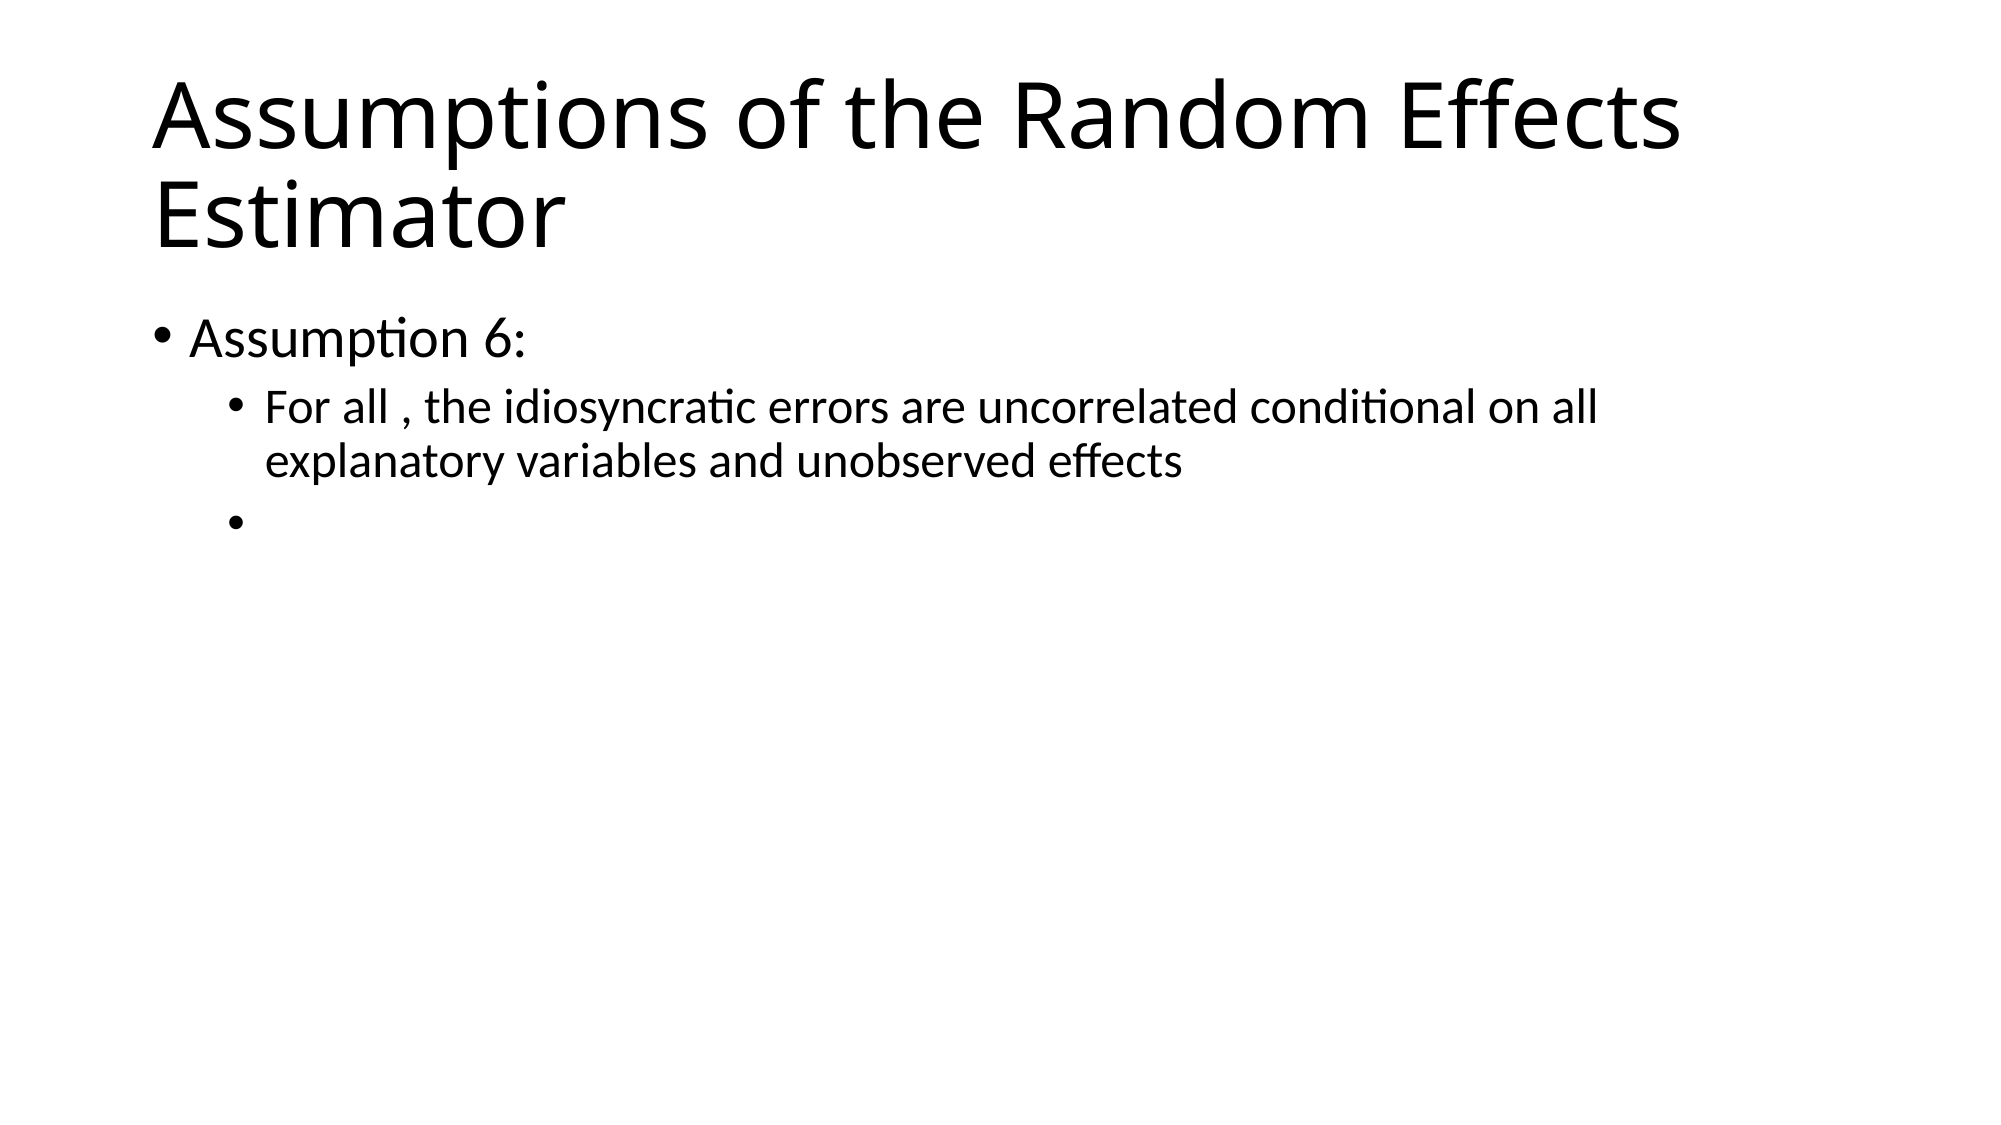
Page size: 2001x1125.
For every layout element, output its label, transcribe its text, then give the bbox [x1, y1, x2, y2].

title Assumptions of the Random Effects Estimator [137, 59, 1863, 278]
